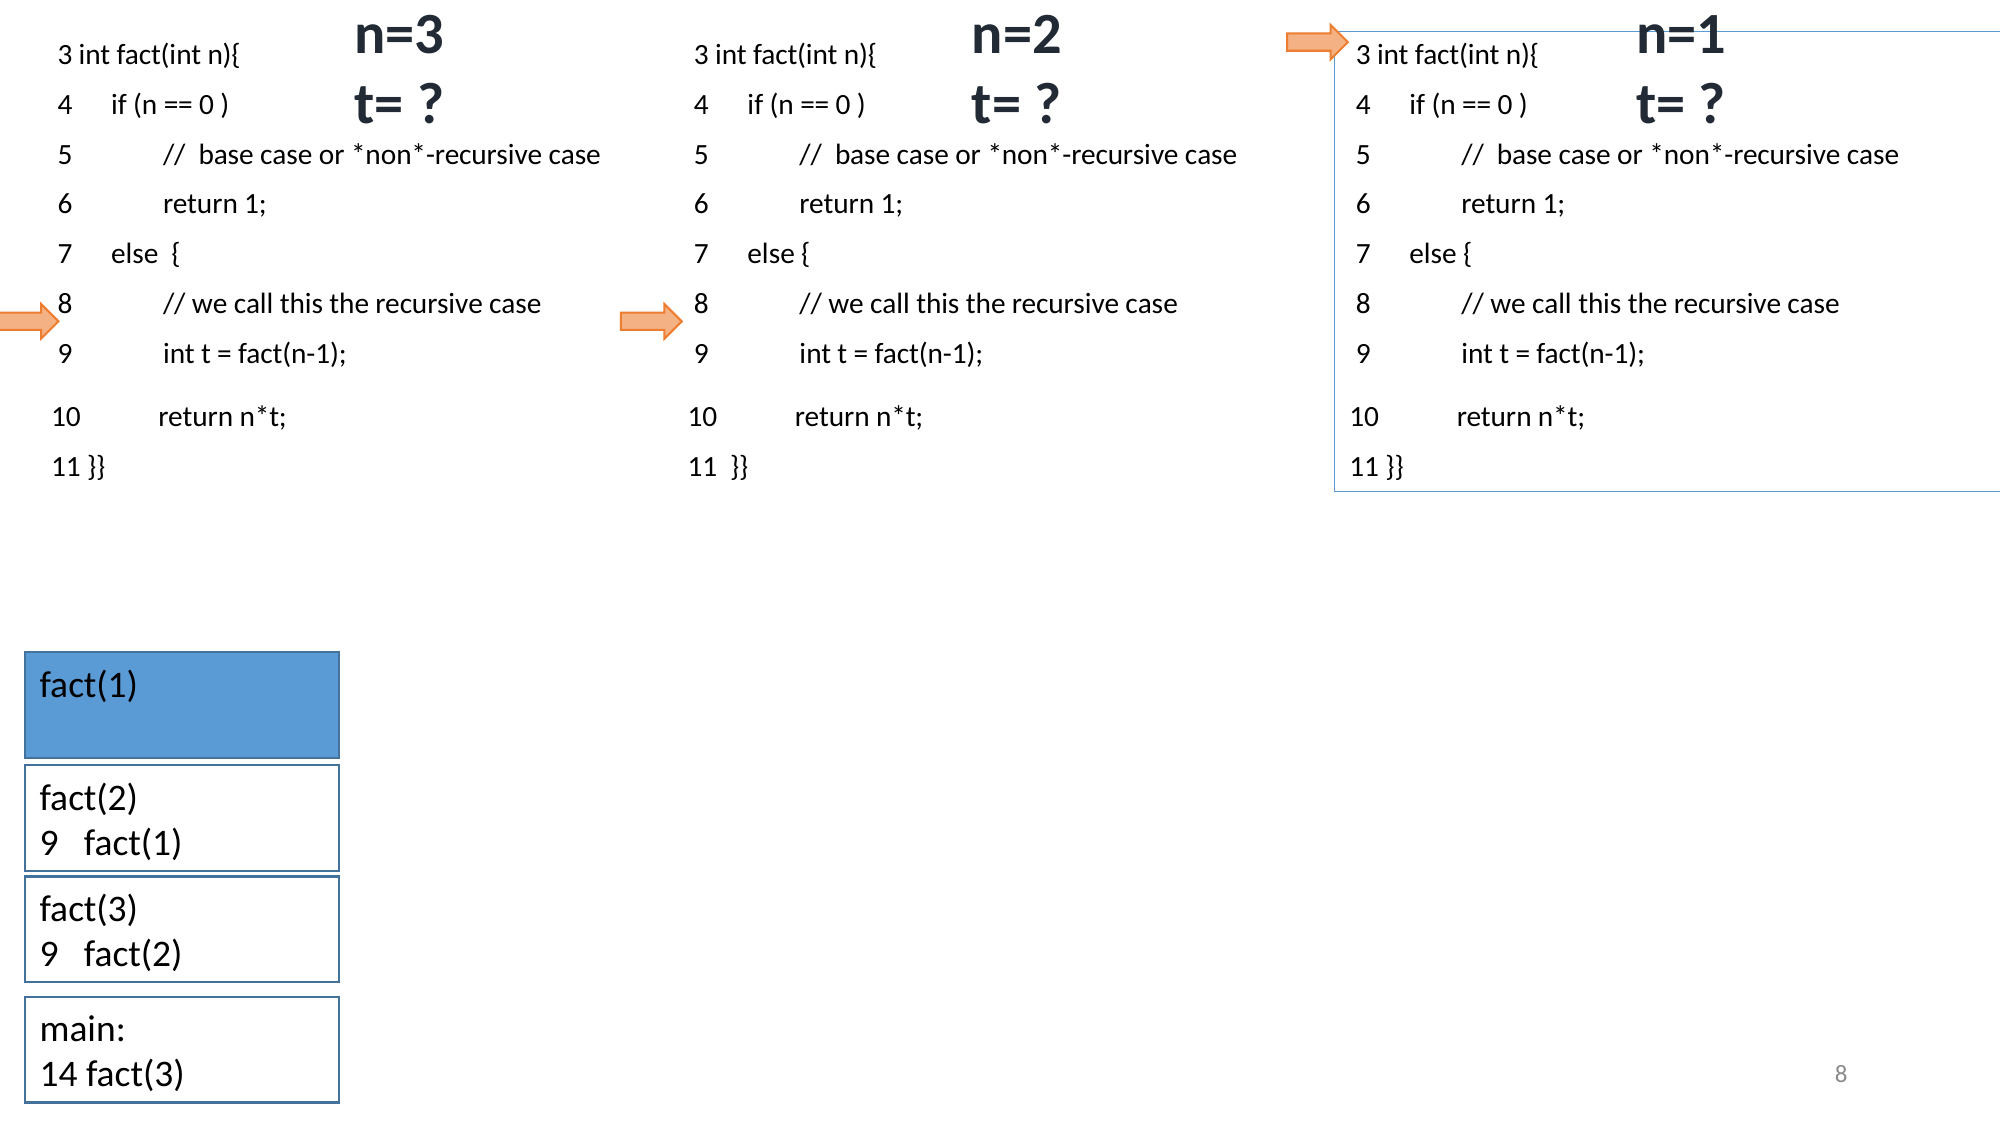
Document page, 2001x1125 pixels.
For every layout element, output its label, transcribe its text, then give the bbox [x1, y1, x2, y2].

text_box [0, 301, 60, 342]
list 3 int fact(int n){ 4 if (n == 0 ) 5 // base case or *non*-recursive case 6 return 1; 7 else { 8 // we call this the recursive case 9 int t = fact(n-1); 10 return n*t; 11 }} [672, 31, 1334, 492]
text_box main: 14 fact(3) [24, 996, 340, 1104]
text_box [1286, 22, 1350, 62]
text_box n=2 t= ? [957, 0, 1117, 143]
slide_number 8 [1412, 1042, 1863, 1103]
list 3 int fact(int n){ 4 if (n == 0 ) 5 // base case or *non*-recursive case 6 return 1; 7 else { 8 // we call this the recursive case 9 int t = fact(n-1); 10 return n*t; 11 }} [1334, 31, 2000, 492]
list 3 int fact(int n){ 4 if (n == 0 ) 5 // base case or *non*-recursive case 6 return 1; 7 else { 8 // we call this the recursive case 9 int t = fact(n-1); 10 return n*t; 11 }} [35, 31, 672, 492]
text_box n=3 t= ? [339, 0, 500, 143]
text_box n=1 t= ? [1621, 0, 1781, 143]
text_box [619, 301, 684, 342]
text_box fact(3) 9 fact(2) [24, 875, 340, 983]
text_box fact(1) [24, 651, 340, 759]
text_box fact(2) 9 fact(1) [24, 764, 340, 872]
